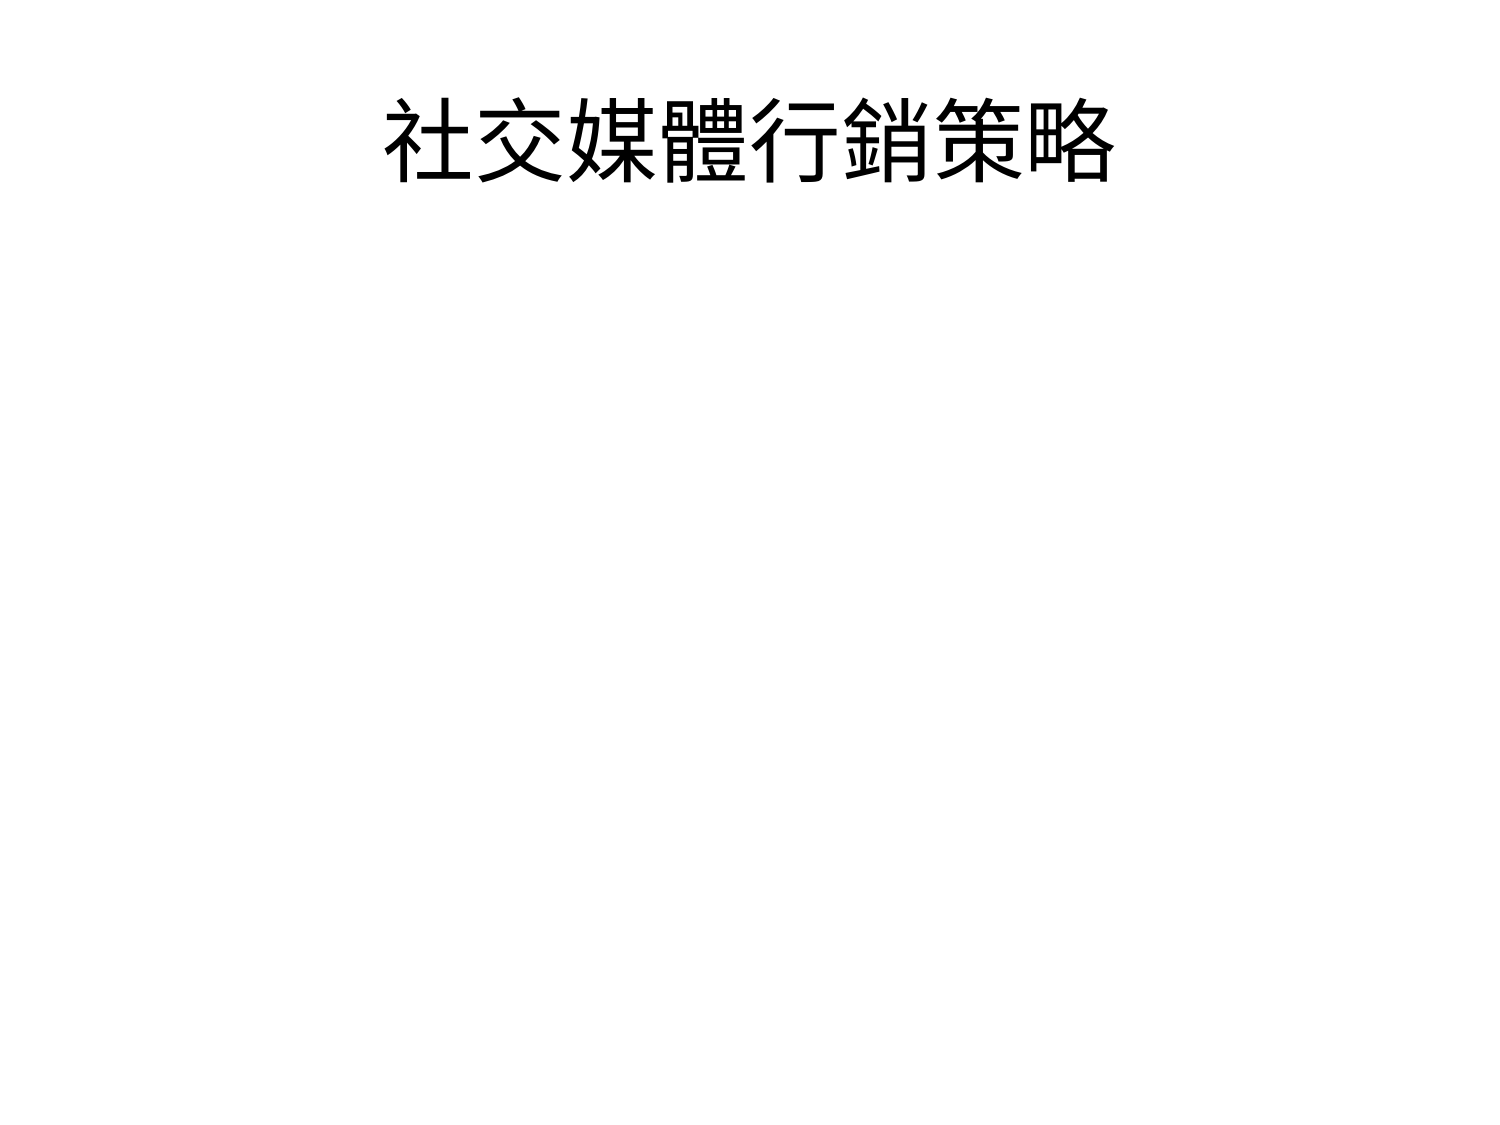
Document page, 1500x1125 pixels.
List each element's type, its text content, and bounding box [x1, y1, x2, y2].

title 社交媒體行銷策略 [75, 45, 1425, 233]
